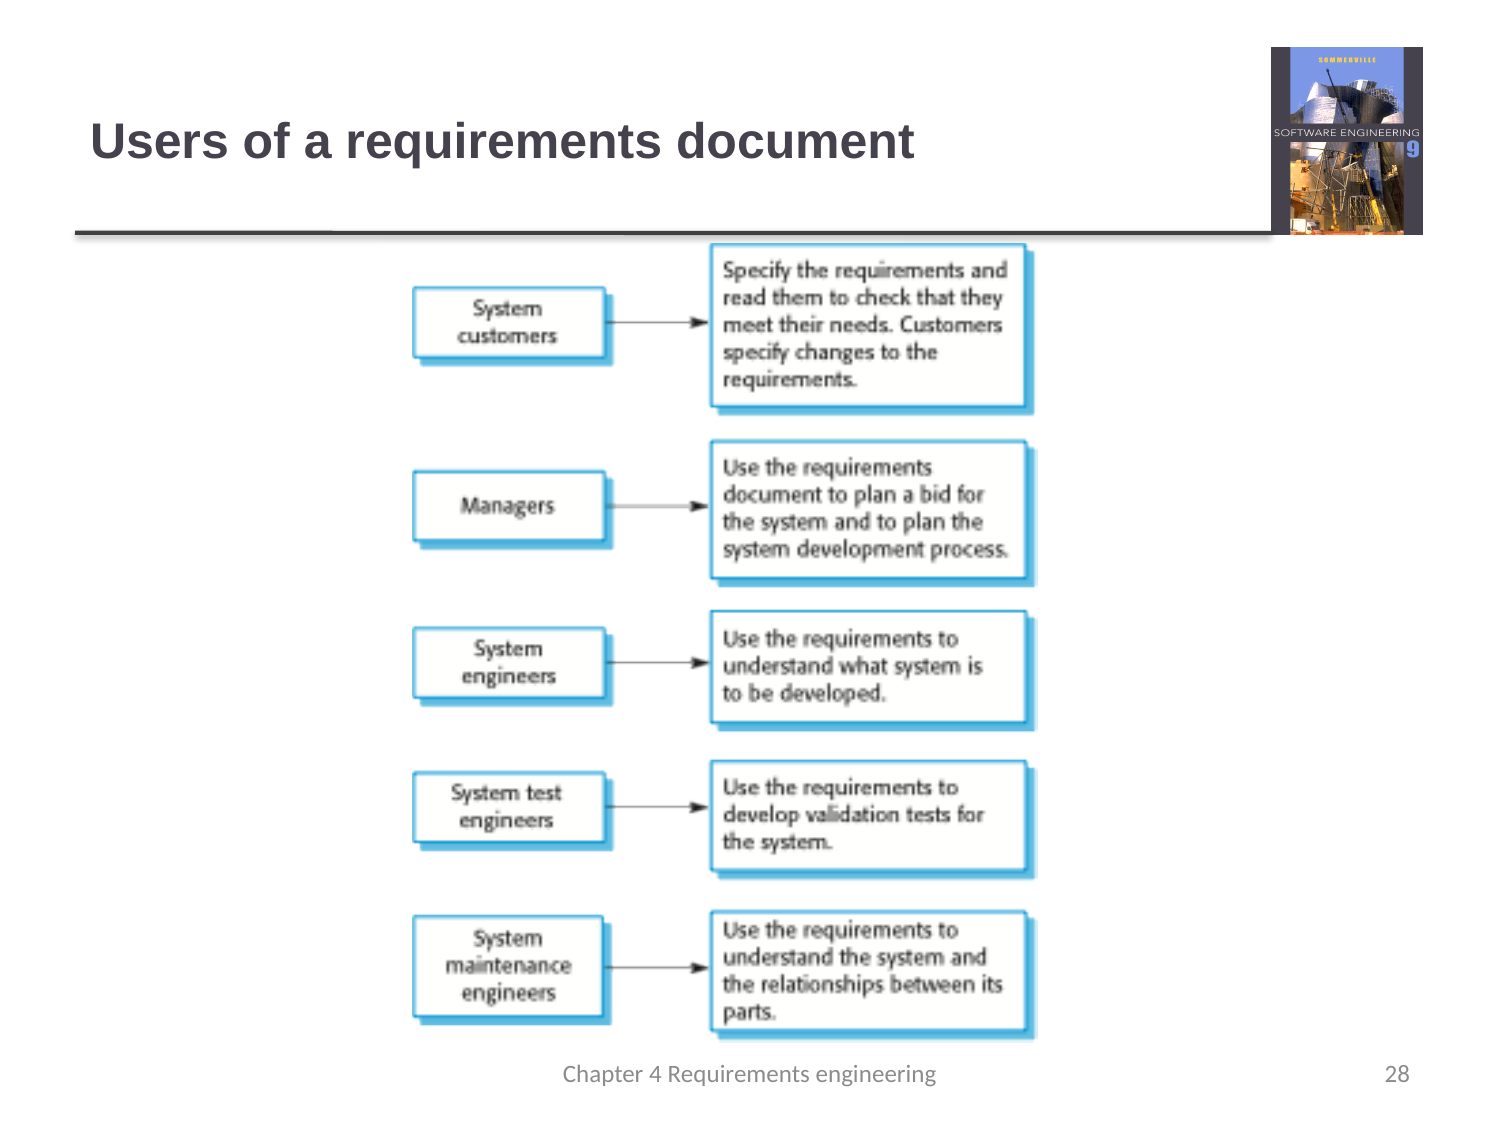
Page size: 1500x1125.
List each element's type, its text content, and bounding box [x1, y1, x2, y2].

footer Chapter 4 Requirements engineering [512, 1052, 988, 1103]
picture [412, 243, 1038, 1043]
picture [1272, 47, 1423, 235]
title Users of a requirements document [74, 44, 1272, 233]
slide_number 28 [1074, 1042, 1425, 1103]
